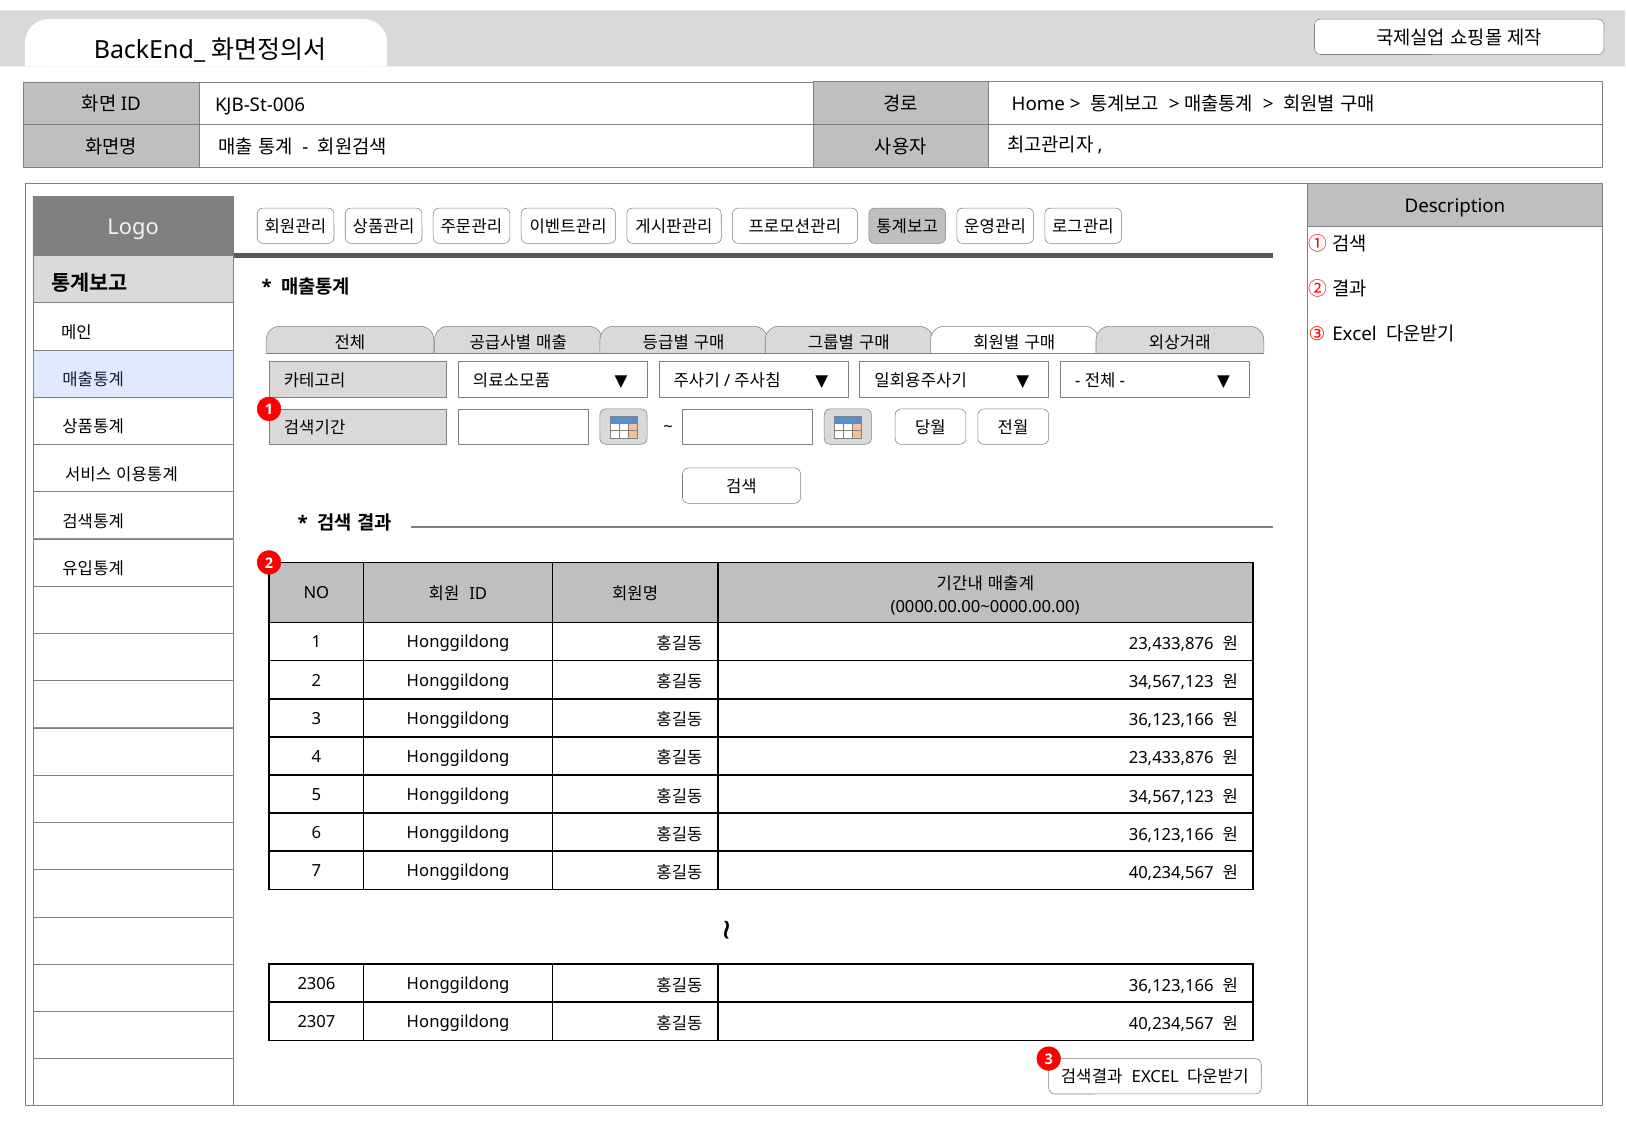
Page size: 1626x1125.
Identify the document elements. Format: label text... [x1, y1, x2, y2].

table_cell 23,433,876 원 [719, 623, 1252, 660]
text_box 의료소모품 [456, 360, 598, 399]
table_header 2306 [270, 965, 363, 1001]
text_box 공급사별 매출 [434, 324, 601, 356]
table_cell 홍길동 [553, 700, 717, 736]
text_box 전체 [264, 324, 437, 356]
table_header Honggildong [364, 965, 552, 1001]
table_cell Honggildong [364, 852, 552, 889]
table_cell 5 [270, 776, 363, 812]
table_cell 7 [270, 852, 363, 889]
table_cell 3 [270, 700, 363, 736]
text_box 회원별 구매 [928, 324, 1097, 356]
text_box 당월 [893, 406, 969, 447]
table_cell Honggildong [364, 776, 552, 812]
table_cell 23,433,876 원 [719, 738, 1252, 774]
table_cell 2307 [270, 1003, 363, 1040]
text_box 외상거래 [1093, 324, 1266, 356]
table_cell Honggildong [364, 661, 552, 698]
text_box 전월 [975, 406, 1051, 447]
table_cell Honggildong [364, 1003, 552, 1040]
text_box 매출 통계 - 회원검색 [203, 127, 402, 165]
text_box 그룹별 구매 [763, 324, 932, 356]
table_cell 6 [270, 814, 363, 850]
text_box [31, 348, 236, 399]
text_box 카테고리 [267, 360, 448, 399]
text_box 검색 결과 Excel 다운받기 [1307, 230, 1606, 1108]
text_box 1 [255, 395, 283, 423]
table_header 36,123,166 원 [719, 965, 1252, 1001]
table_cell 2 [270, 661, 363, 698]
table_cell 홍길동 [553, 738, 717, 774]
text_box ▼ [999, 360, 1051, 399]
table_cell 36,123,166 원 [719, 814, 1252, 850]
text_box 2 [255, 548, 283, 577]
table_cell 40,234,567 원 [719, 852, 1252, 889]
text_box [599, 408, 648, 445]
text_box ▼ [1200, 360, 1252, 399]
table_cell 홍길동 [553, 661, 717, 698]
text_box 검색 [680, 465, 803, 506]
table_cell 홍길동 [553, 623, 717, 660]
text_box ~ [682, 905, 759, 947]
text_box ~ [648, 408, 688, 444]
text_box 검색기간 [267, 407, 448, 446]
text_box [680, 407, 814, 446]
table_cell 34,567,123 원 [719, 661, 1252, 698]
text_box 3 [1034, 1044, 1063, 1073]
table_header 홍길동 [553, 965, 717, 1001]
text_box ▼ [598, 360, 649, 399]
table_cell 홍길동 [553, 776, 717, 812]
table_header NO [270, 563, 363, 622]
table_cell Honggildong [364, 700, 552, 736]
text_box [456, 407, 590, 446]
text_box 일회용주사기 [858, 360, 999, 399]
text_box ▼ [799, 360, 850, 399]
text_box 최고관리자, [992, 125, 1123, 163]
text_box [823, 408, 872, 445]
table_header 회원명 [553, 563, 717, 622]
text_box -전체- [1058, 360, 1200, 399]
table_cell Honggildong [364, 738, 552, 774]
text_box * 검색 결과 [282, 503, 407, 541]
table_cell 홍길동 [553, 852, 717, 889]
text_box Home > 통계보고 >매출통계 > 회원별 구매 [996, 83, 1390, 122]
table_cell Honggildong [364, 623, 552, 660]
table_cell 40,234,567 원 [719, 1003, 1252, 1040]
table_cell 36,123,166 원 [719, 700, 1252, 736]
table_cell 홍길동 [553, 814, 717, 850]
table_cell 홍길동 [553, 1003, 717, 1040]
table_cell 4 [270, 738, 363, 774]
text_box 주사기/주사침 [657, 360, 799, 399]
text_box * 매출통계 [246, 267, 366, 305]
text_box 검색결과 EXCEL 다운받기 [1046, 1056, 1264, 1097]
text_box 등급별 구매 [597, 324, 766, 356]
table_header 기간내 매출계 (0000.00.00~0000.00.00) [719, 563, 1252, 622]
text_box KJB-St-006 [200, 85, 320, 123]
table_cell 1 [270, 623, 363, 660]
table_header 회원 ID [364, 563, 552, 622]
table_cell Honggildong [364, 814, 552, 850]
table_cell 34,567,123 원 [719, 776, 1252, 812]
